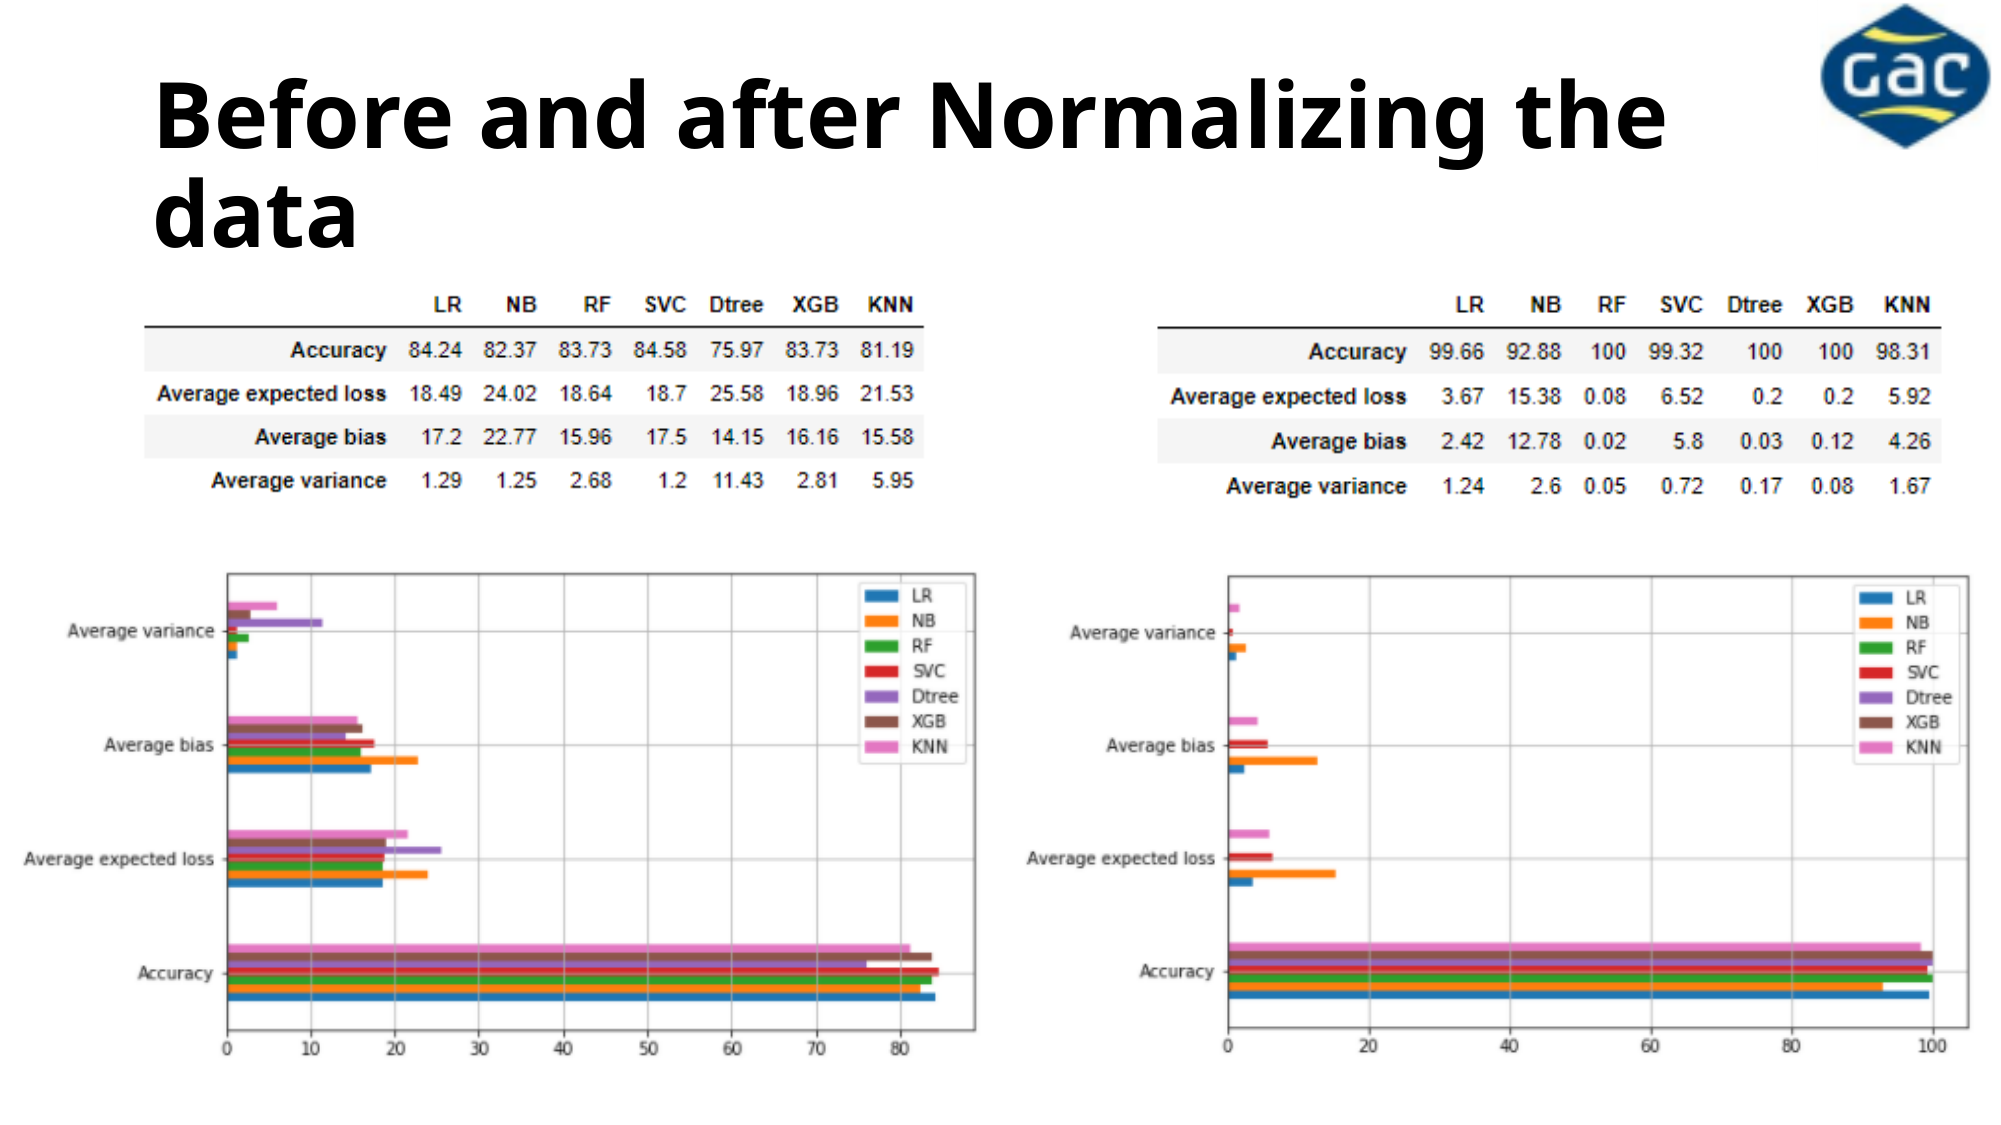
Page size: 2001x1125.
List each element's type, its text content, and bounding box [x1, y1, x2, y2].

picture [1816, 0, 2000, 170]
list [1152, 262, 1954, 533]
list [1005, 561, 1982, 1074]
picture [0, 564, 986, 1076]
picture [137, 277, 948, 518]
title Before and after Normalizing the data [137, 59, 1863, 278]
